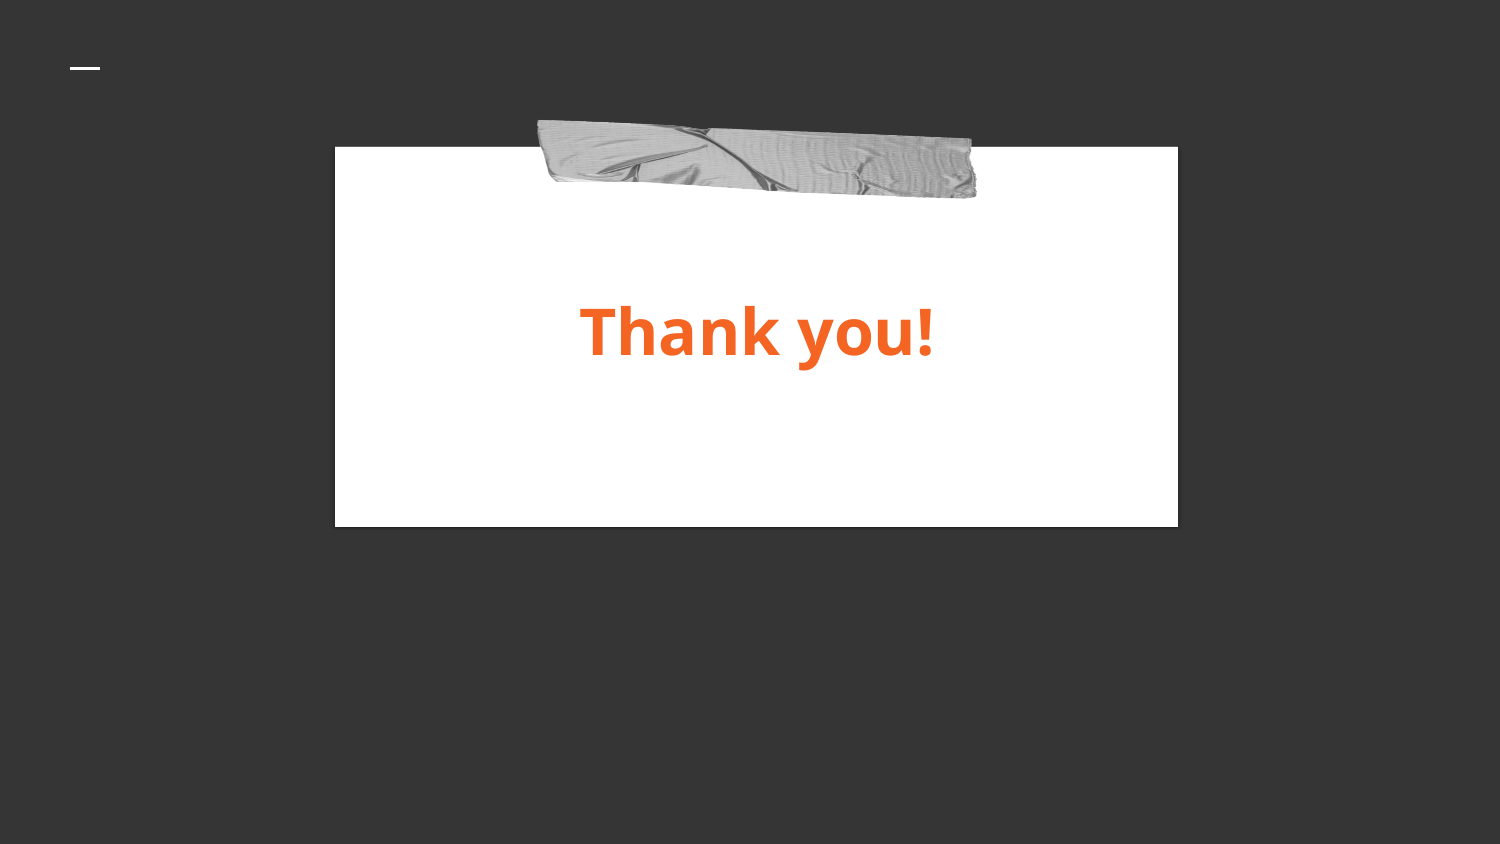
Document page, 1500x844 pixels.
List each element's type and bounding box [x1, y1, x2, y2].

text_box [302, 124, 1212, 542]
picture [537, 119, 648, 124]
